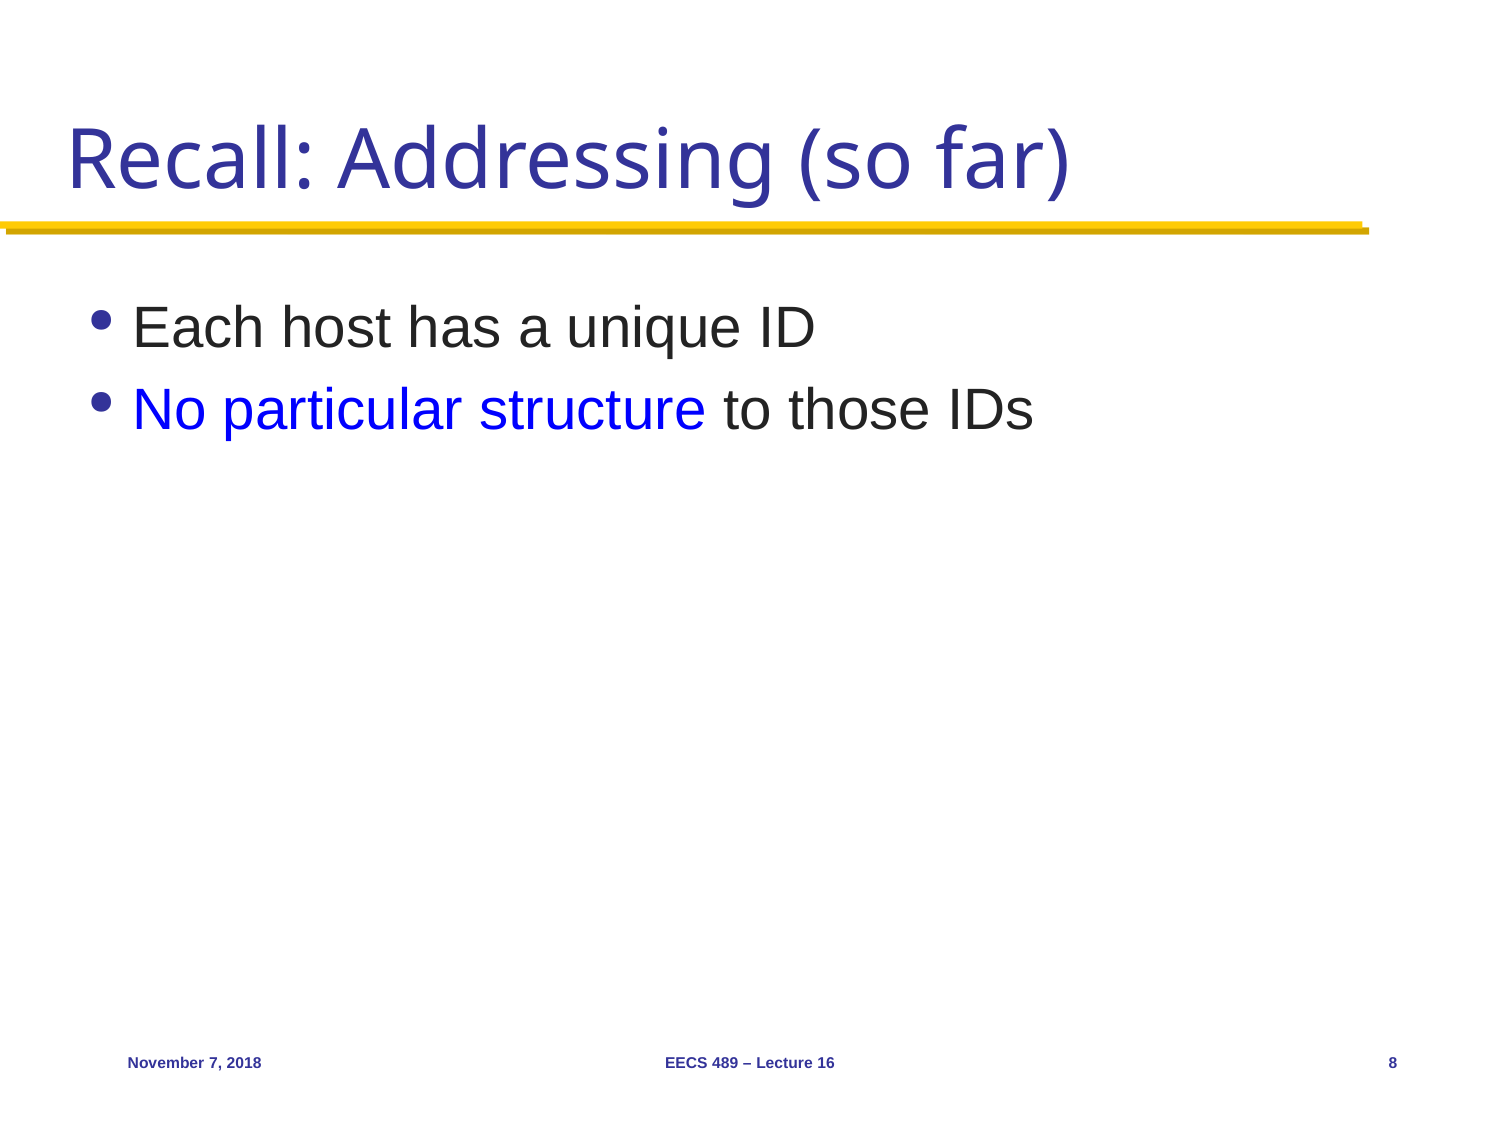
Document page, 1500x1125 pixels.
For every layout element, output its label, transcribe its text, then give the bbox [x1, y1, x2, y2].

footer EECS 489 – Lecture 16 [512, 1024, 988, 1101]
title Recall: Addressing (so far) [49, 24, 1451, 213]
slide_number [112, 1024, 426, 1101]
list Each host has a unique ID No particular structure to those IDs [75, 282, 1425, 1006]
slide_number 8 [1312, 1024, 1413, 1101]
